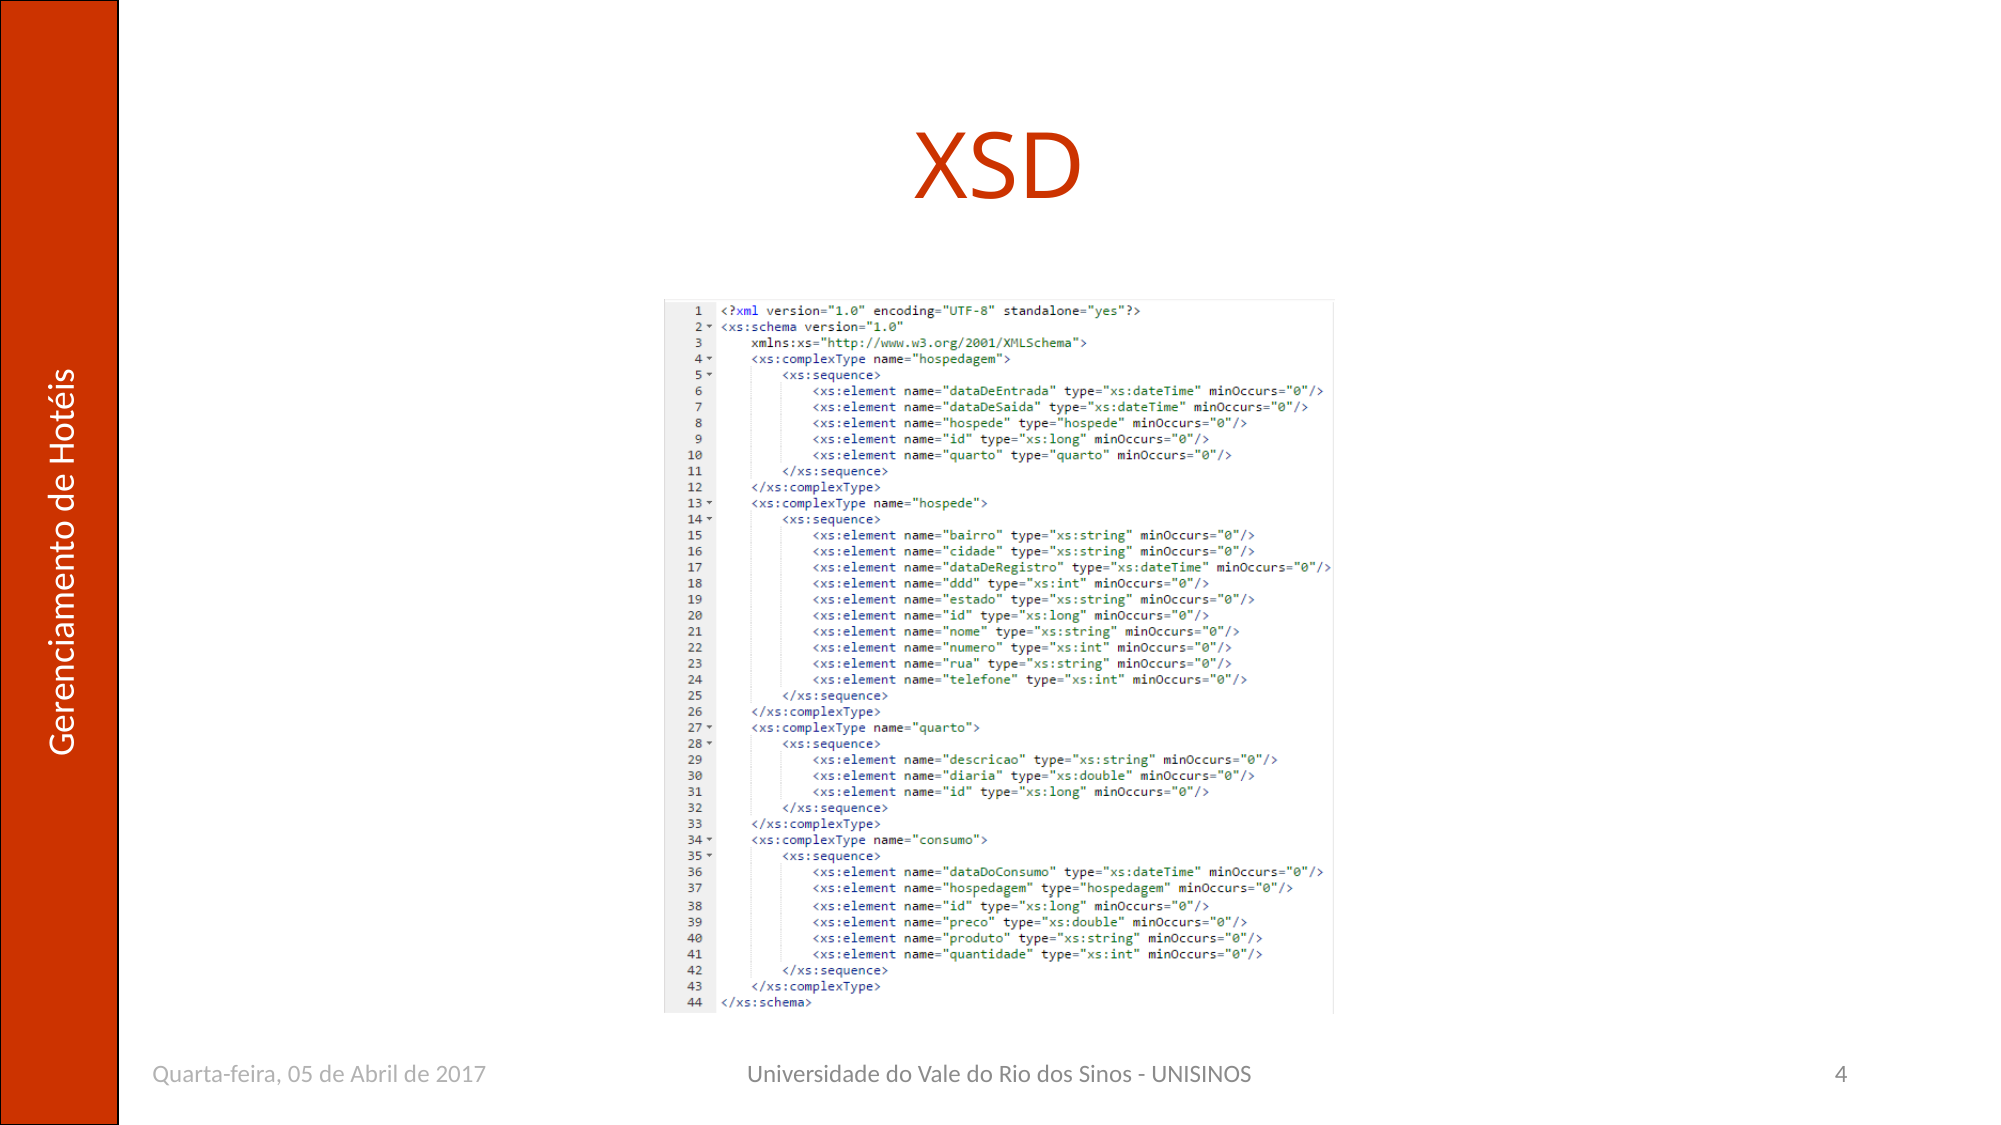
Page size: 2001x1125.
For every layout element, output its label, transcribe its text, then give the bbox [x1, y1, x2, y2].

title XSD [137, 59, 1863, 278]
slide_number Quarta-feira, 05 de Abril de 2017 [137, 1042, 588, 1103]
footer Universidade do Vale do Rio dos Sinos - UNISINOS [662, 1042, 1338, 1103]
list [664, 299, 1335, 1014]
slide_number 4 [1412, 1042, 1863, 1103]
